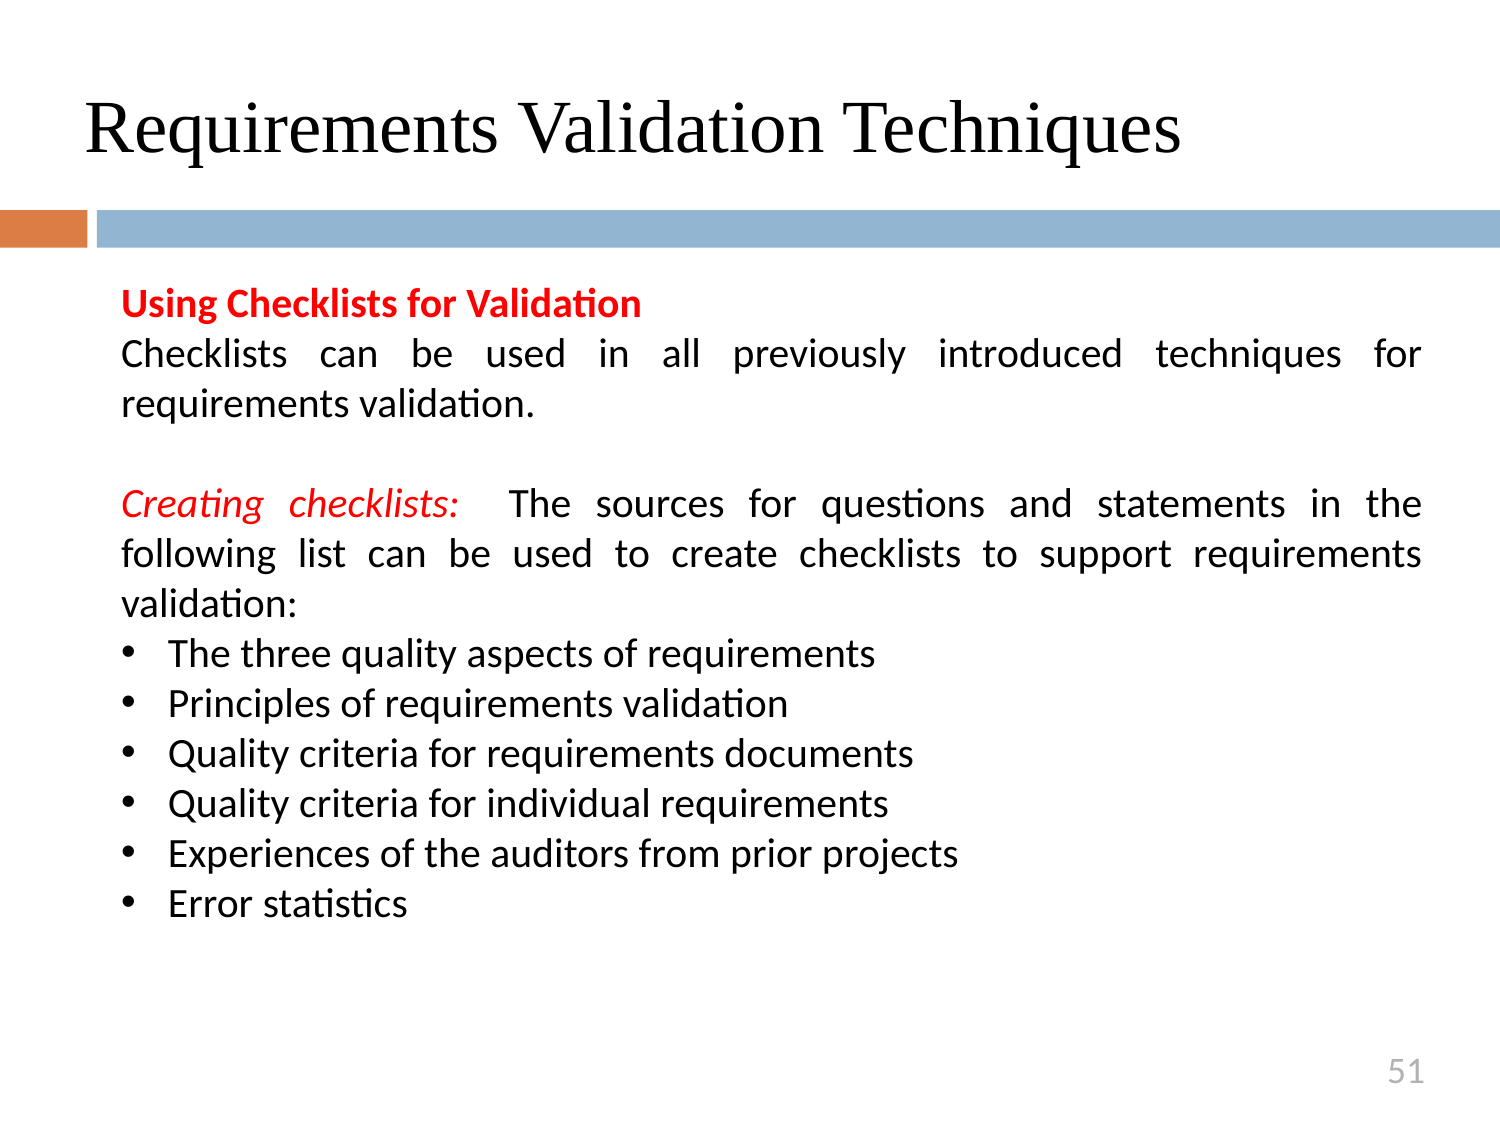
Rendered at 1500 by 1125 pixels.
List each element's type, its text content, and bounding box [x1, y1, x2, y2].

text_box Using Checklists for Validation Checklists can be used in all previously introduced techniques for requirements validation. Creating checklists: The sources for questions and statements in the following list can be used to create checklists to support requirements validation: The three quality aspects of requirements Principles of requirements validation Quality criteria for requirements documents Quality criteria for individual requirements Experiences of the auditors from prior projects Error statistics [106, 268, 1438, 934]
title Requirements Validation Techniques [82, 75, 1338, 266]
slide_number 51 [1080, 1046, 1425, 1103]
